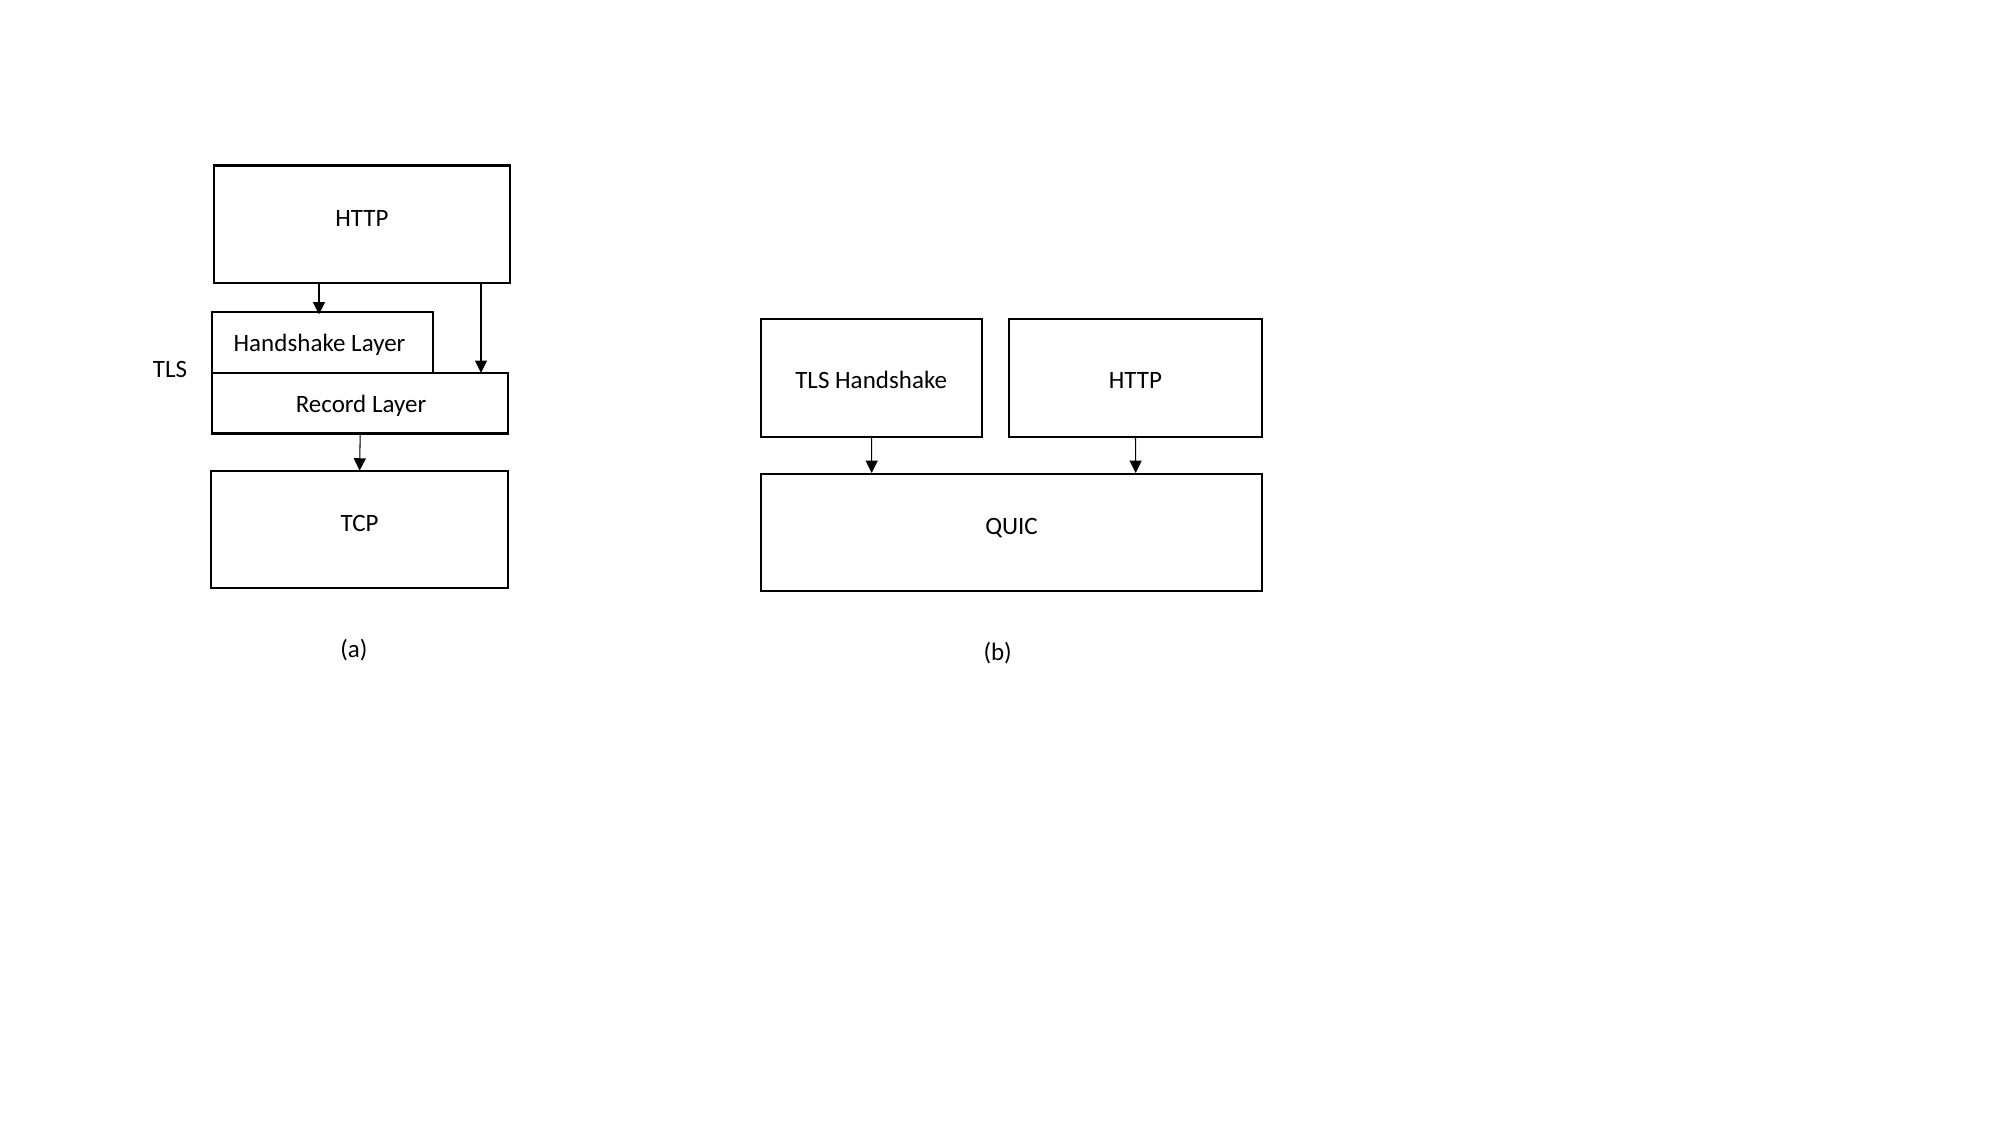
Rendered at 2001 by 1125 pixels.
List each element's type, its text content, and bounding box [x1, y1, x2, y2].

text_box [760, 318, 983, 438]
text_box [213, 165, 511, 283]
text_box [211, 470, 508, 588]
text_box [1009, 319, 1262, 437]
text_box (b) [968, 628, 1027, 673]
text_box [211, 311, 434, 374]
text_box TLS [138, 344, 203, 390]
text_box [211, 372, 509, 435]
text_box Handshake Layer [218, 319, 421, 364]
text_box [761, 473, 1263, 591]
text_box Record Layer [281, 380, 442, 425]
text_box (a) [325, 624, 383, 670]
text_box TLS Handshake [780, 355, 963, 401]
